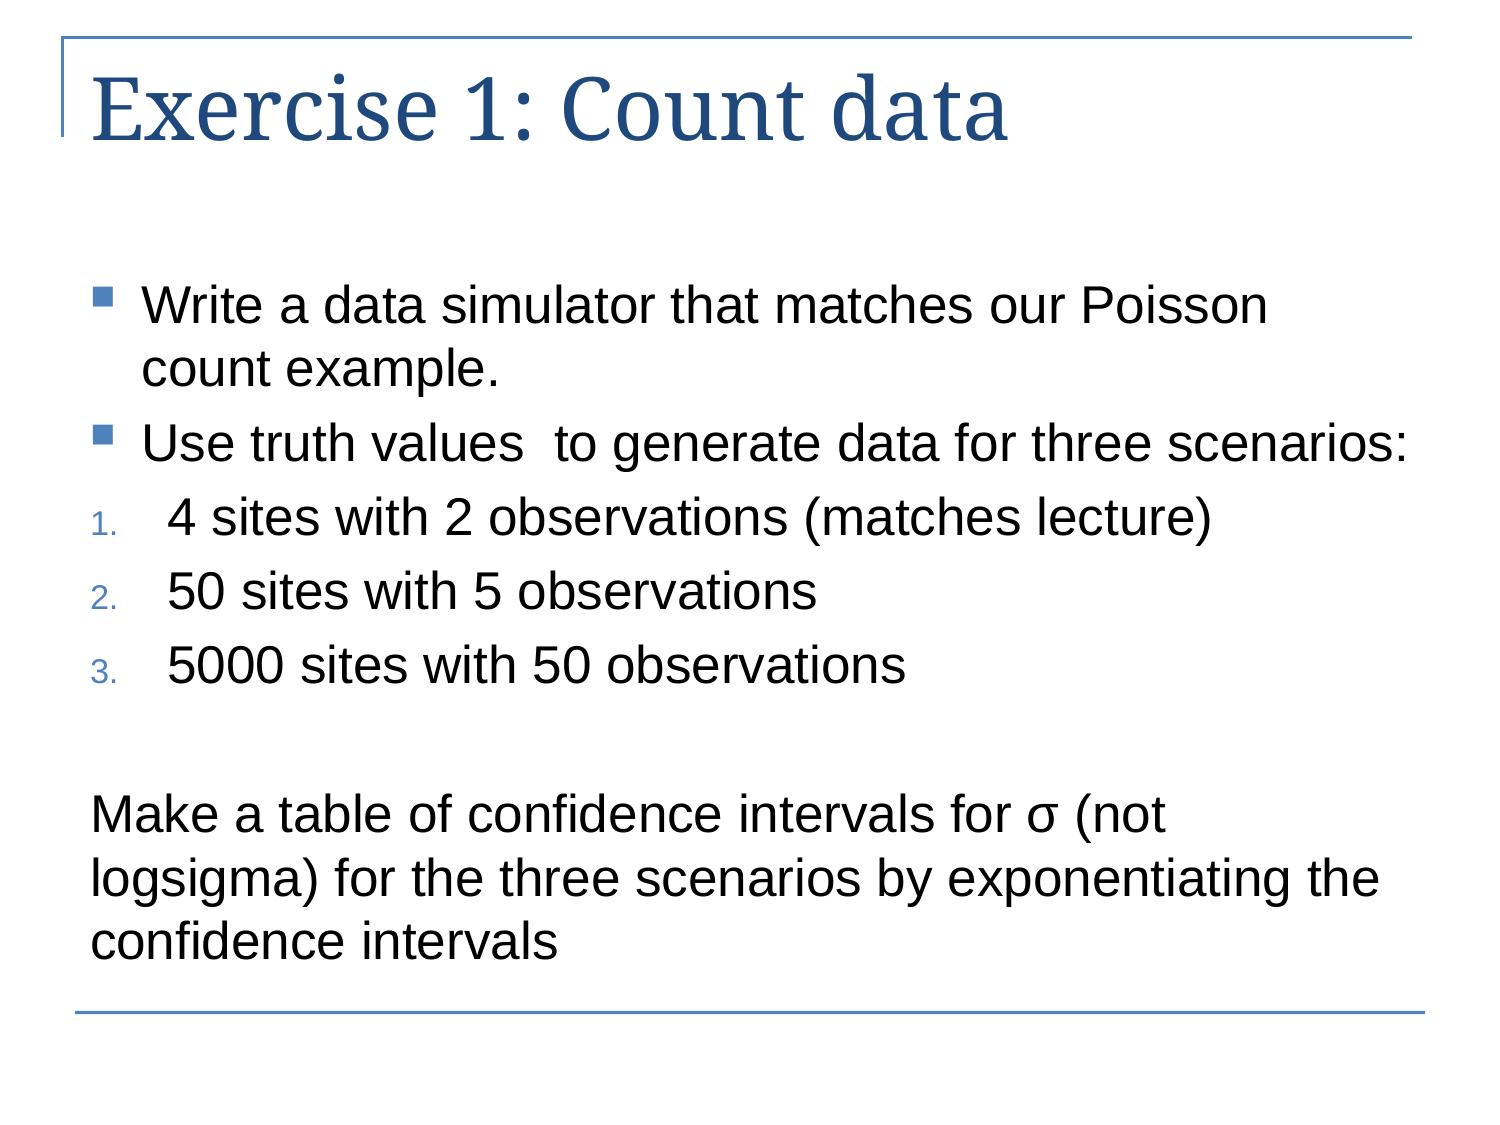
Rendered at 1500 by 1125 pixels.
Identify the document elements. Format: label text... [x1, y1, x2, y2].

title Exercise 1: Count data [75, 45, 1425, 233]
